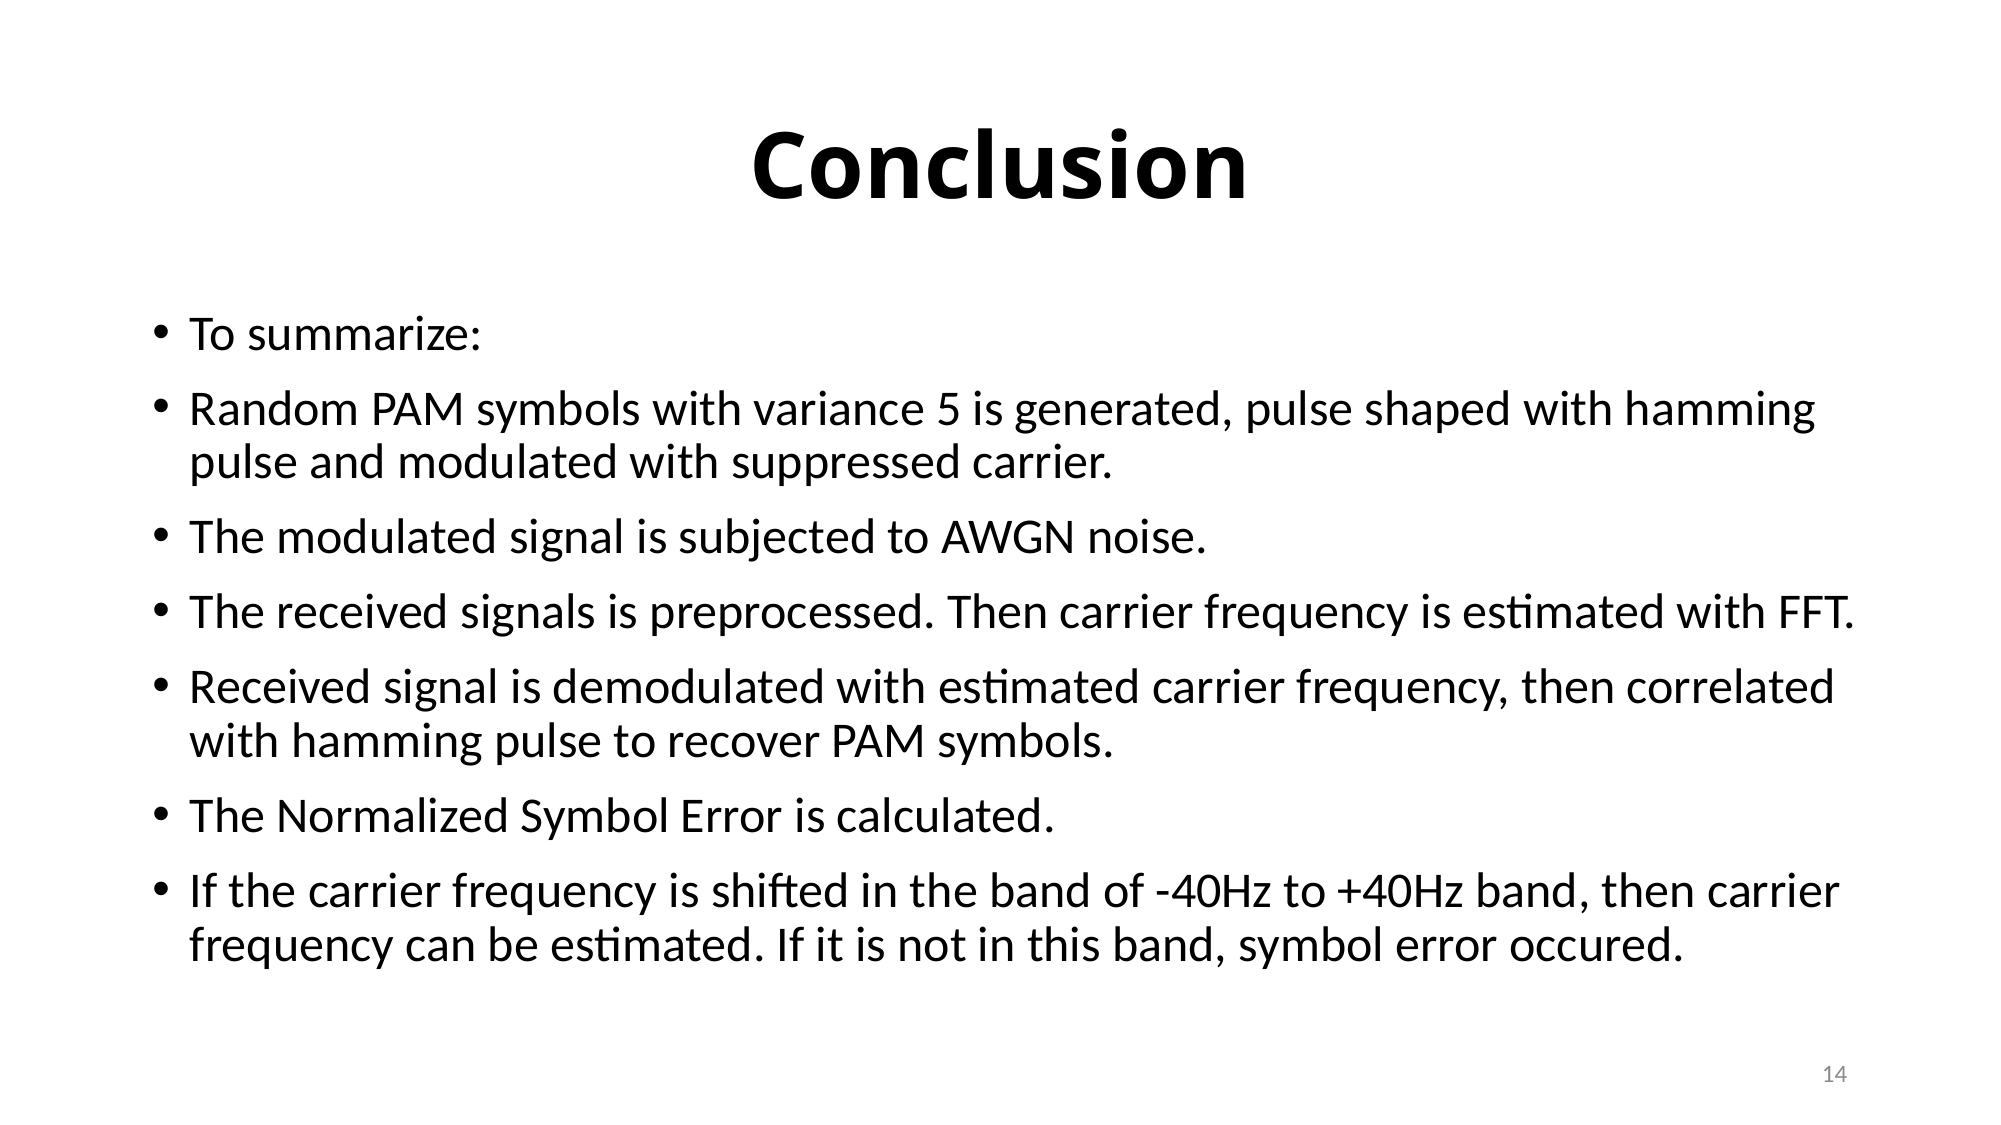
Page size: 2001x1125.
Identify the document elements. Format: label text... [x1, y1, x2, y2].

list To summarize: Random PAM symbols with variance 5 is generated, pulse shaped with hamming pulse and modulated with suppressed carrier. The modulated signal is subjected to AWGN noise. The received signals is preprocessed. Then carrier frequency is estimated with FFT. Received signal is demodulated with estimated carrier frequency, then correlated with hamming pulse to recover PAM symbols. The Normalized Symbol Error is calculated. If the carrier frequency is shifted in the band of -40Hz to +40Hz band, then carrier frequency can be estimated. If it is not in this band, symbol error occured. [137, 299, 1899, 1014]
title Conclusion [137, 59, 1863, 278]
slide_number 14 [1412, 1042, 1863, 1103]
